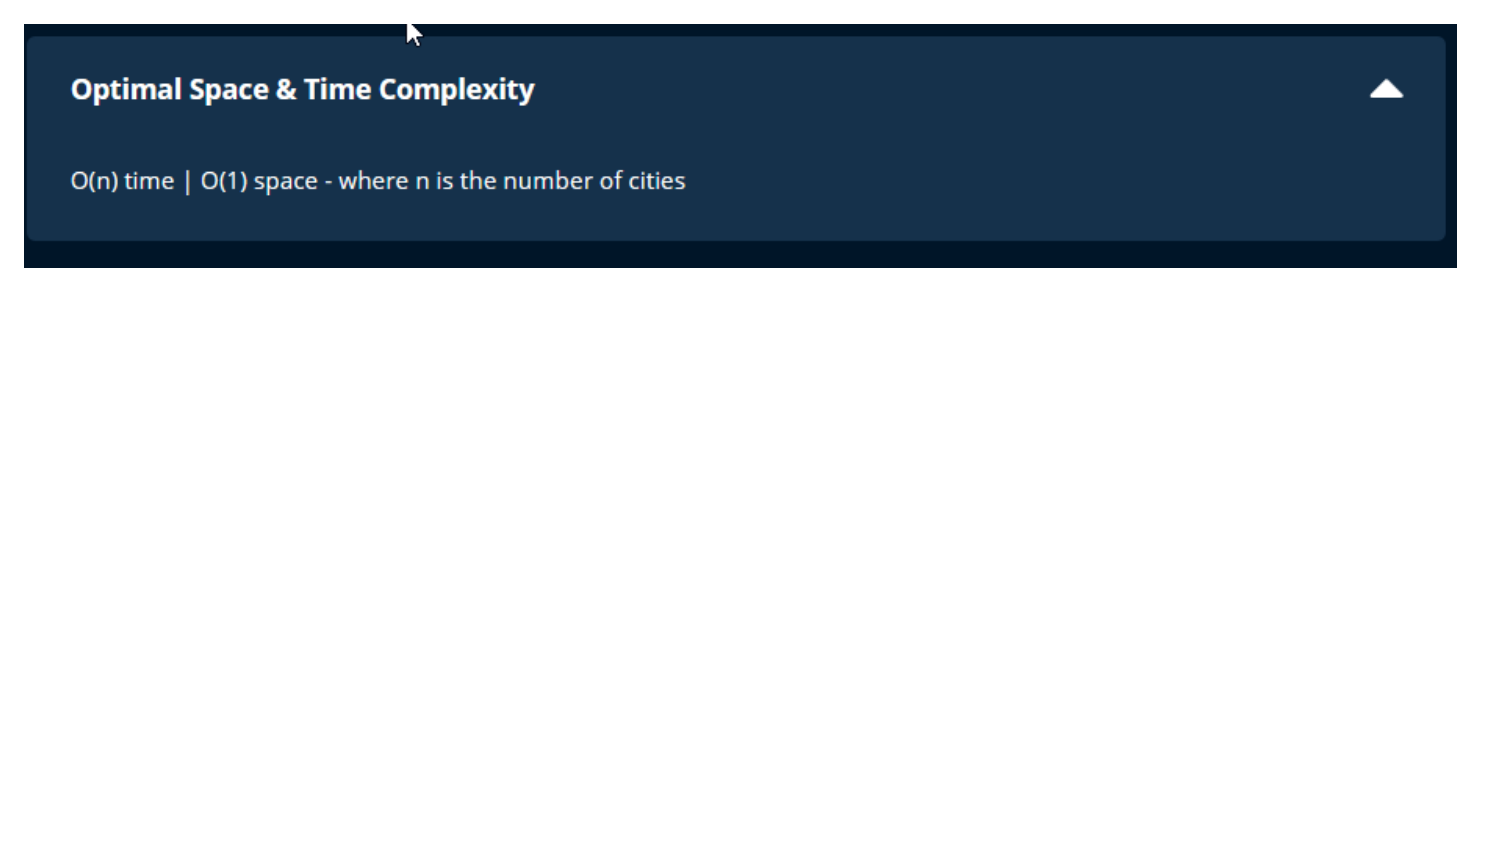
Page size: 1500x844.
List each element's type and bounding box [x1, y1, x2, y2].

picture [24, 24, 1457, 268]
